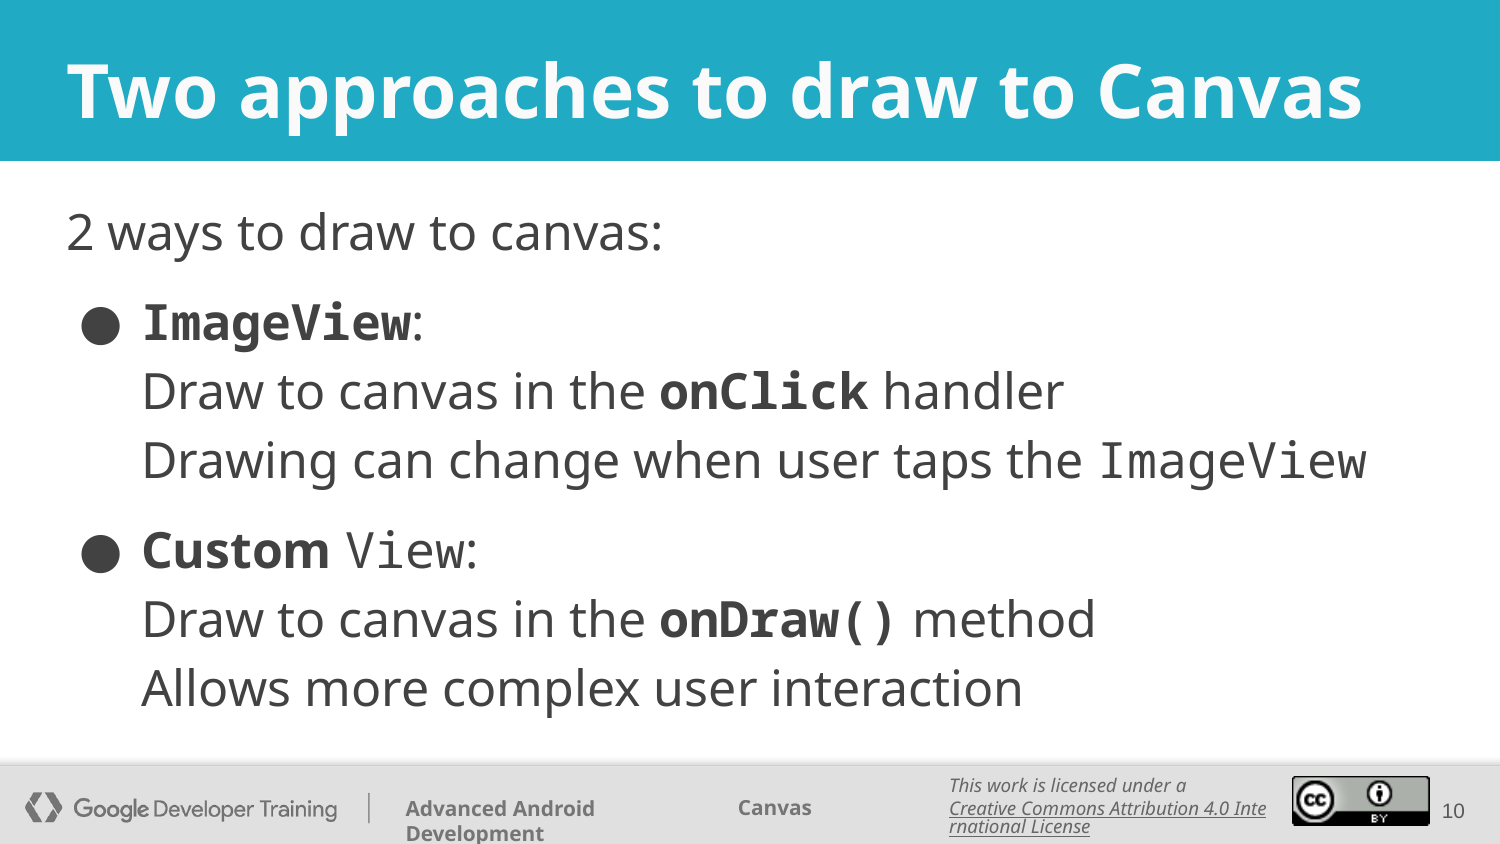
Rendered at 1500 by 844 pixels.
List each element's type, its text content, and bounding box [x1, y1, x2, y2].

picture [0, 161, 1500, 844]
slide_number ‹#› [1389, 777, 1480, 842]
list 2 ways to draw to canvas: ImageView: Draw to canvas in the onClick handler Drawing can change when user taps the ImageView Custom View: Draw to canvas in the onDraw() method Allows more complex user interaction [51, 176, 1449, 737]
title Two approaches to draw to Canvas [51, 28, 1449, 122]
